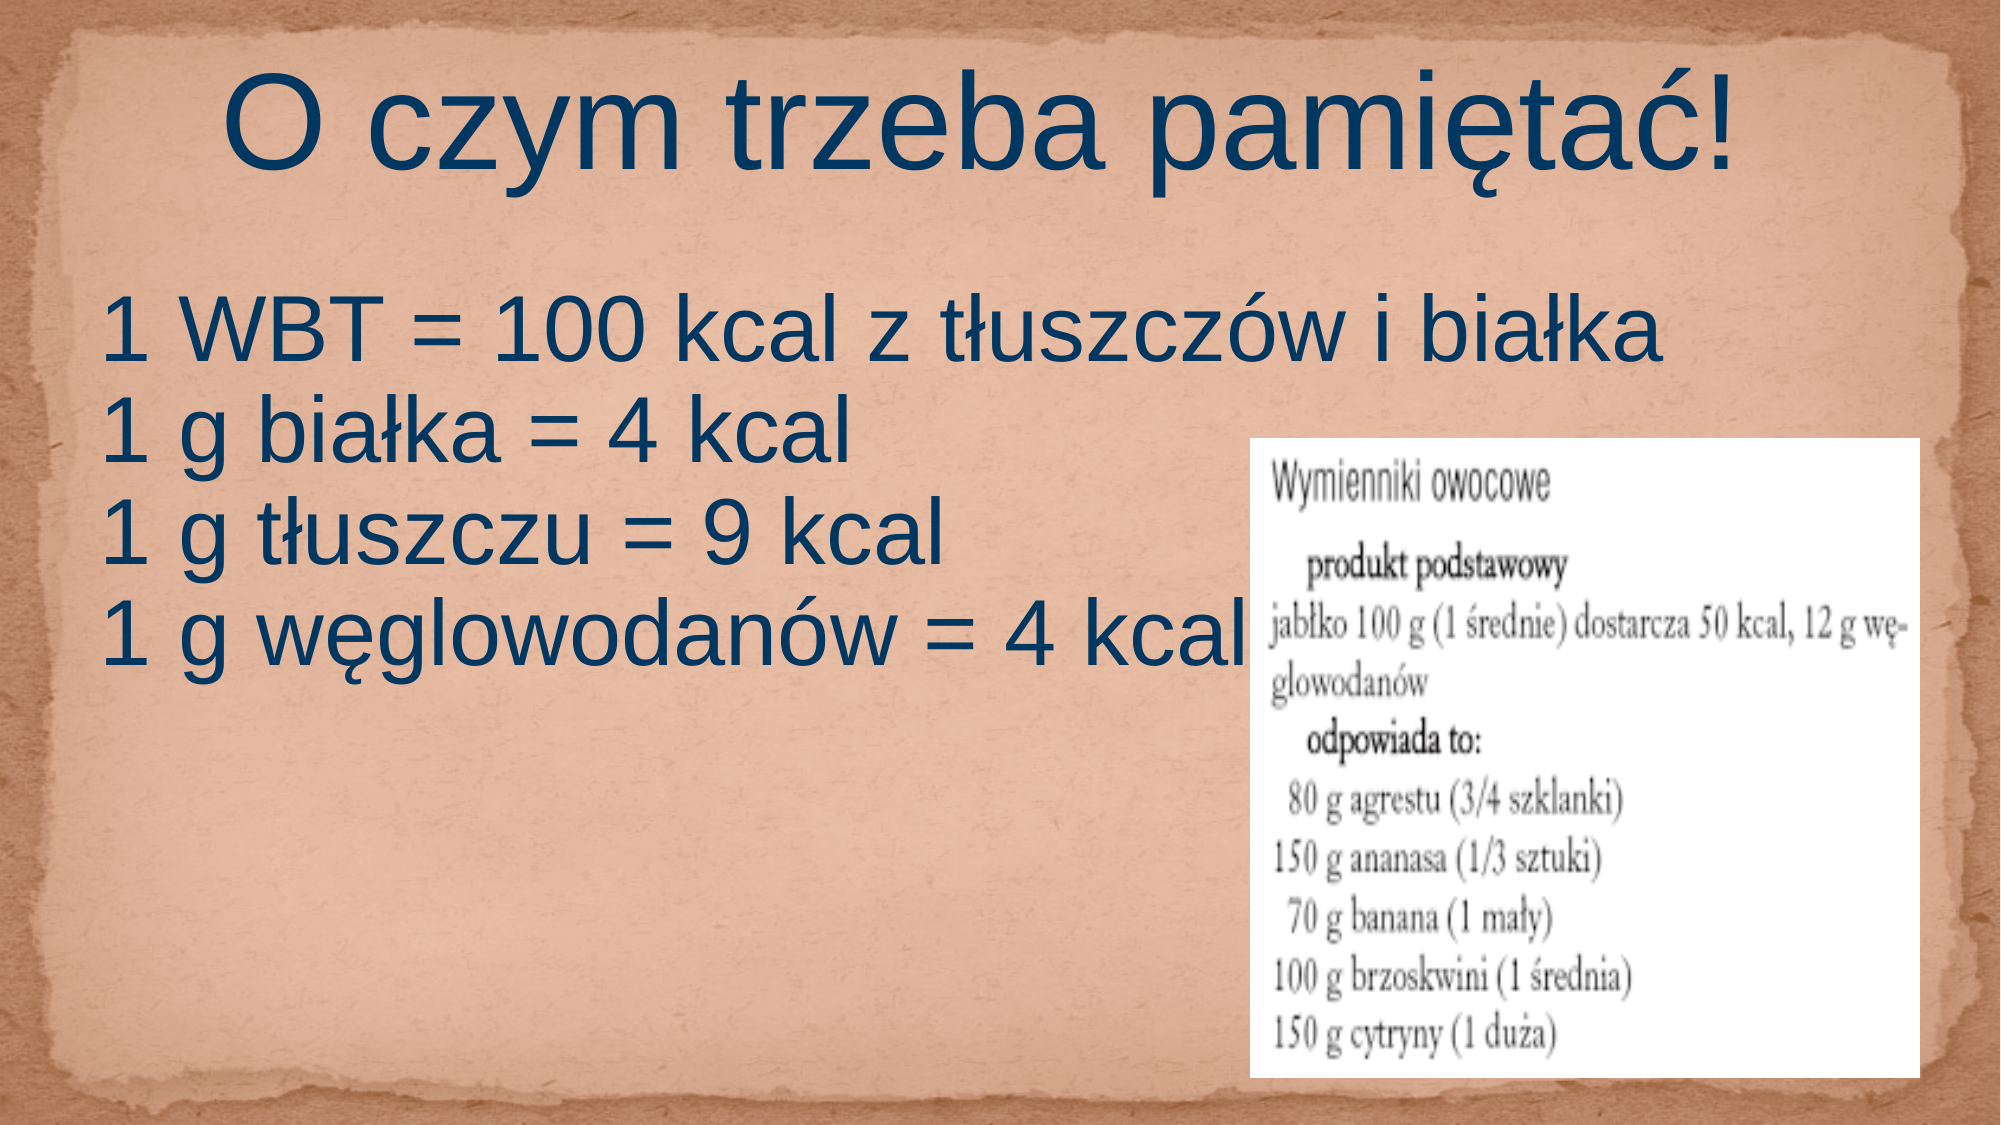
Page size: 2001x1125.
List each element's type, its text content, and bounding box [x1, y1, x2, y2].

subtitle 1 WBT = 100 kcal z tłuszczów i białka 1 g białka = 4 kcal 1 g tłuszczu = 9 kcal 1 g węglowodanów = 4 kcal [99, 108, 1900, 859]
title O czym trzeba pamiętać! [99, 24, 1900, 108]
picture [0, 0, 2001, 1125]
